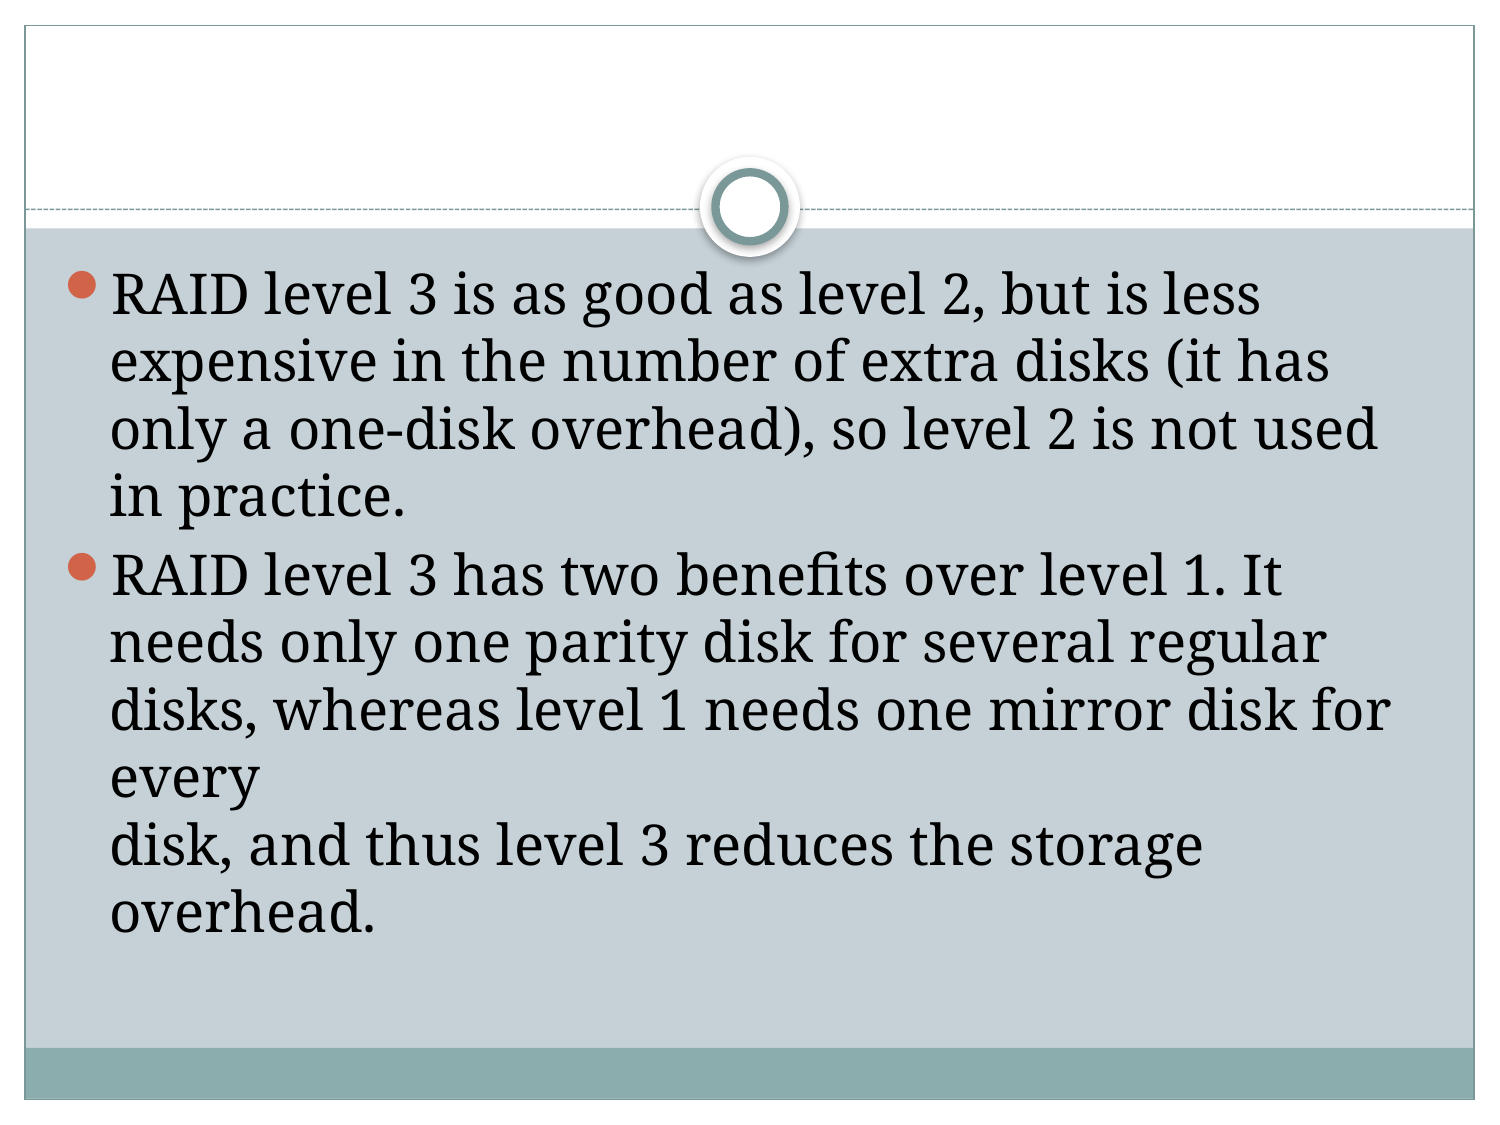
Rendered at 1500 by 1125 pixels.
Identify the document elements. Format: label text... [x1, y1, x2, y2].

list RAID level 3 is as good as level 2, but is less expensive in the number of extra disks (it has only a one-disk overhead), so level 2 is not used in practice. RAID level 3 has two benefits over level 1. It needs only one parity disk for several regular disks, whereas level 1 needs one mirror disk for every disk, and thus level 3 reduces the storage overhead. [49, 250, 1445, 1001]
